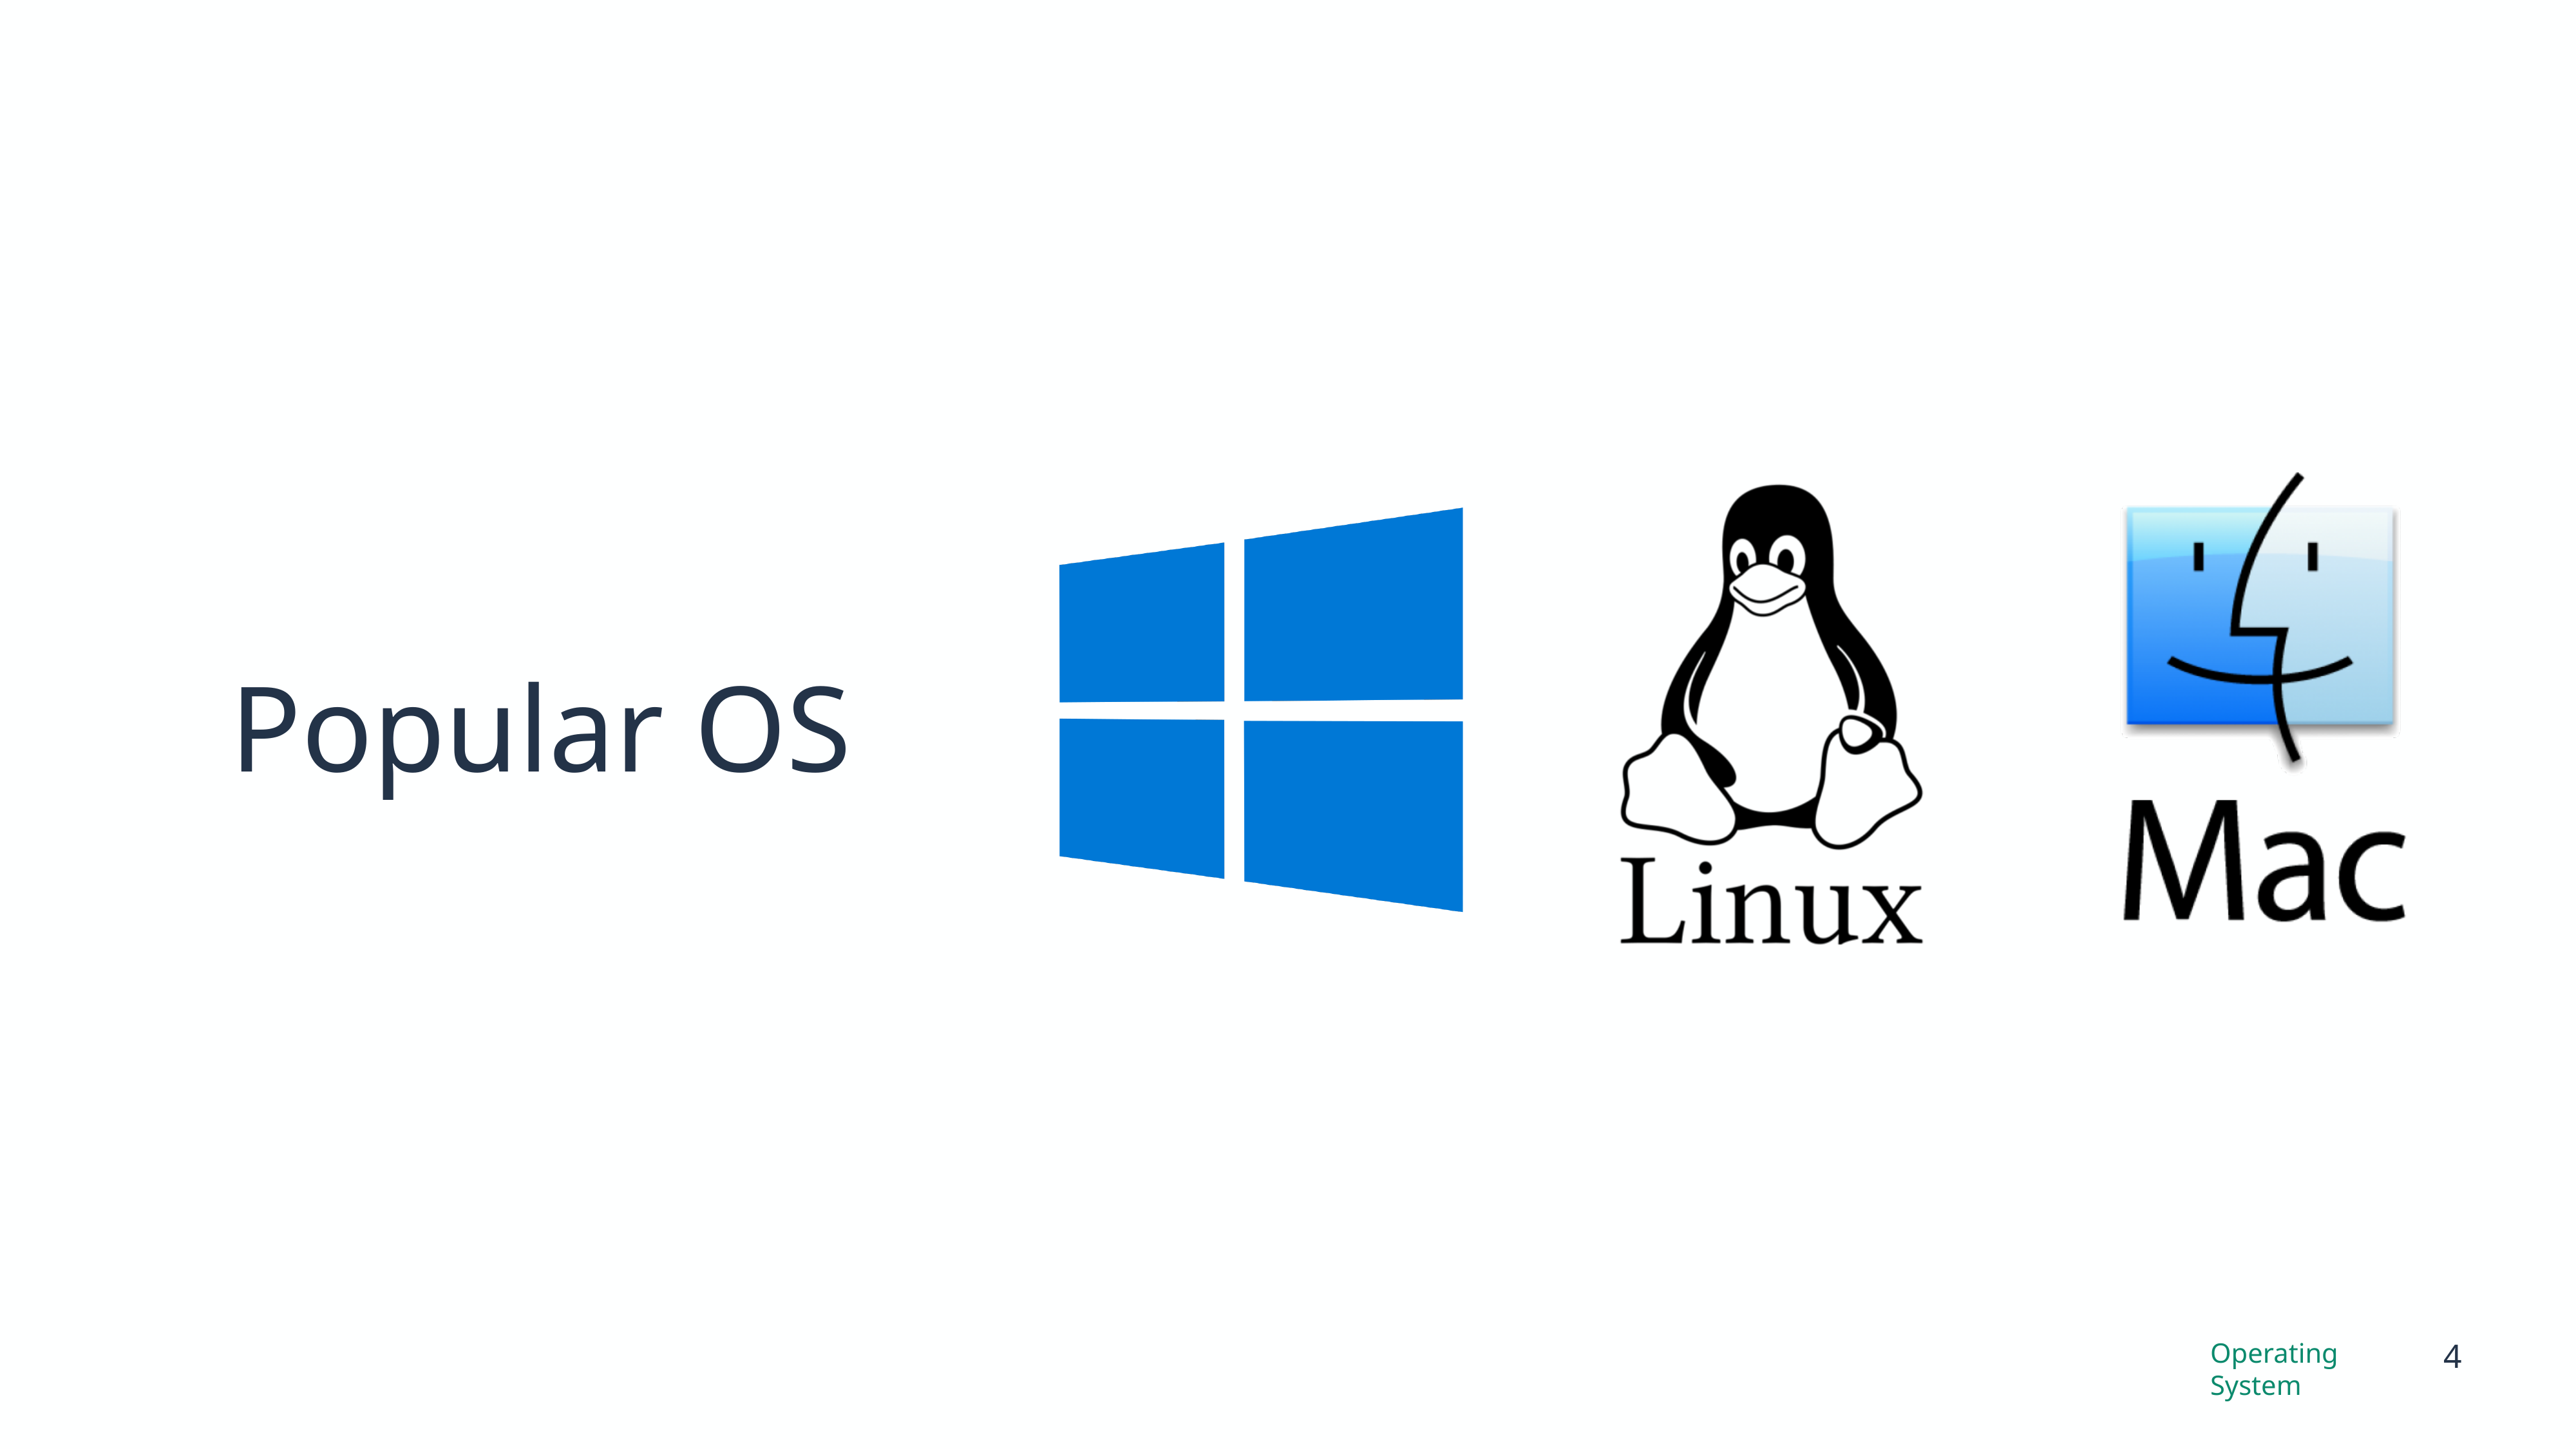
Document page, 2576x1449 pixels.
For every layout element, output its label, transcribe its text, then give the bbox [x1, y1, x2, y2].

picture [1524, 437, 2524, 960]
picture [1059, 507, 1466, 914]
text_box Popular OS [230, 653, 1021, 795]
